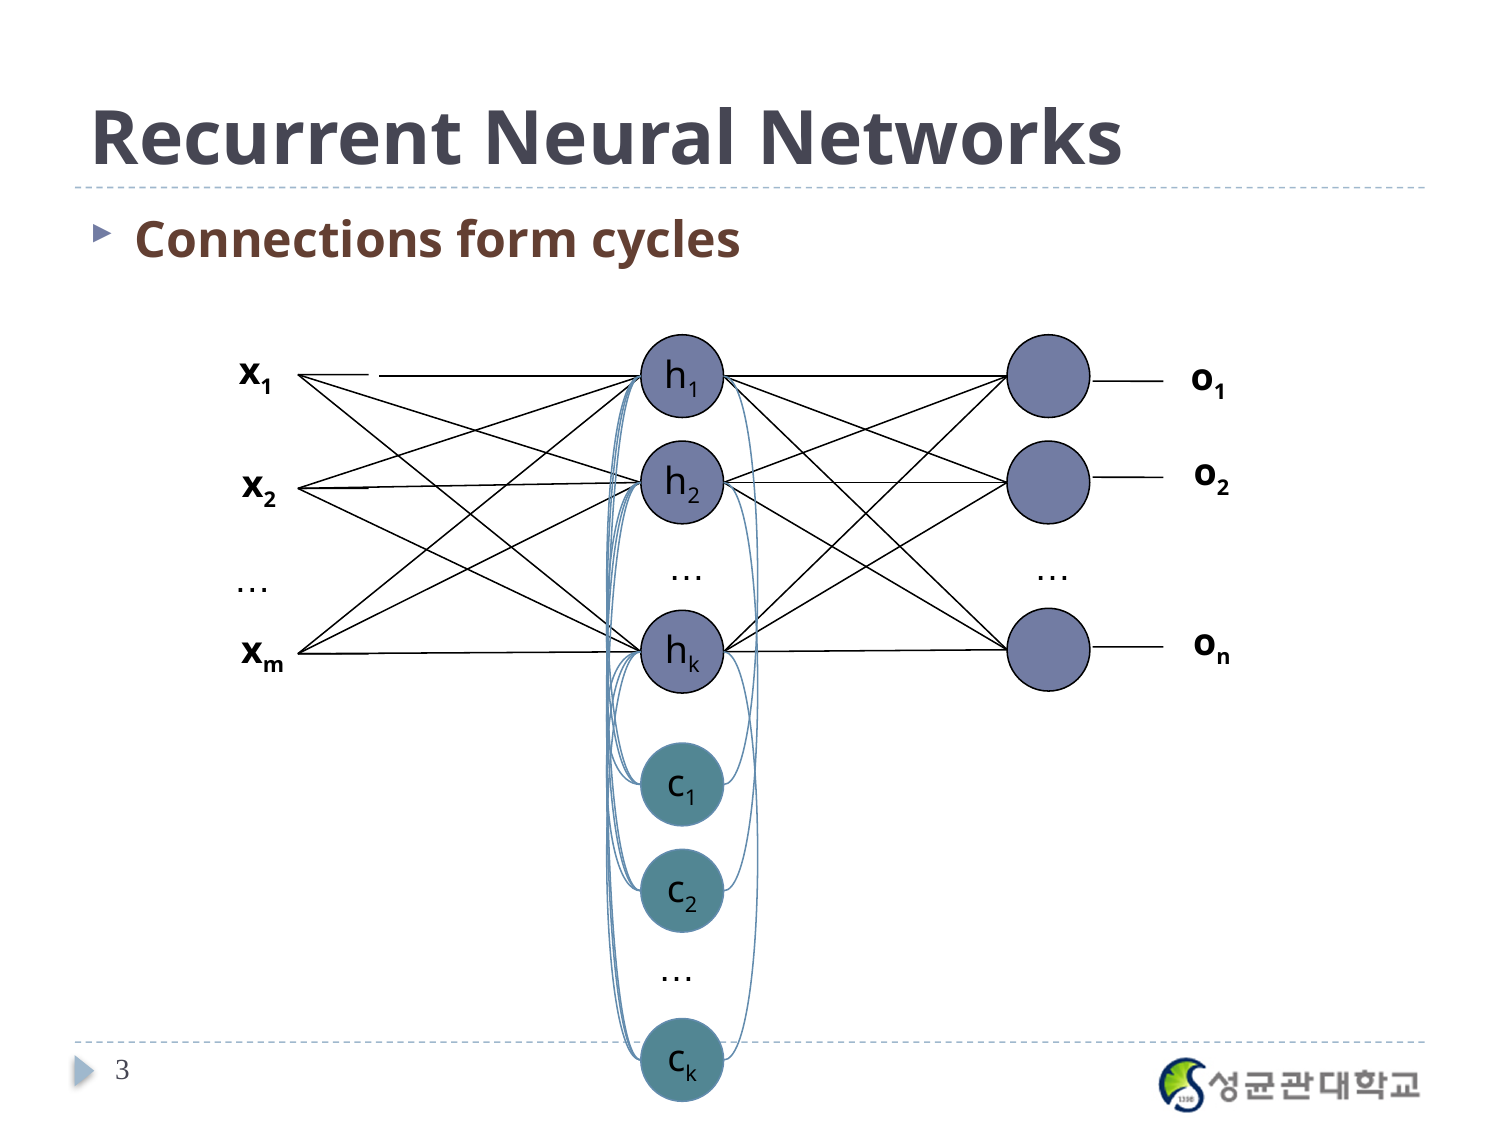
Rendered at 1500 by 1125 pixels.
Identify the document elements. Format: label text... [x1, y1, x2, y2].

text_box xm [226, 618, 299, 685]
text_box … [1019, 535, 1087, 596]
text_box on [1178, 610, 1246, 677]
text_box o1 [1175, 345, 1242, 412]
picture [1151, 1050, 1424, 1118]
text_box [1015, 441, 1090, 524]
text_box [1009, 608, 1090, 692]
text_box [640, 375, 726, 1102]
text_box h1 [640, 334, 724, 375]
text_box … [218, 547, 286, 608]
title Recurrent Neural Networks [75, 24, 1425, 188]
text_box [368, 374, 642, 488]
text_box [726, 375, 1008, 652]
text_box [368, 651, 634, 655]
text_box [368, 488, 634, 651]
text_box [1007, 334, 1090, 418]
text_box o2 [1178, 441, 1245, 507]
text_box x2 [227, 452, 291, 519]
slide_number 3 [100, 1042, 426, 1103]
text_box x1 [223, 339, 288, 406]
list Connections form cycles [75, 200, 1425, 1010]
